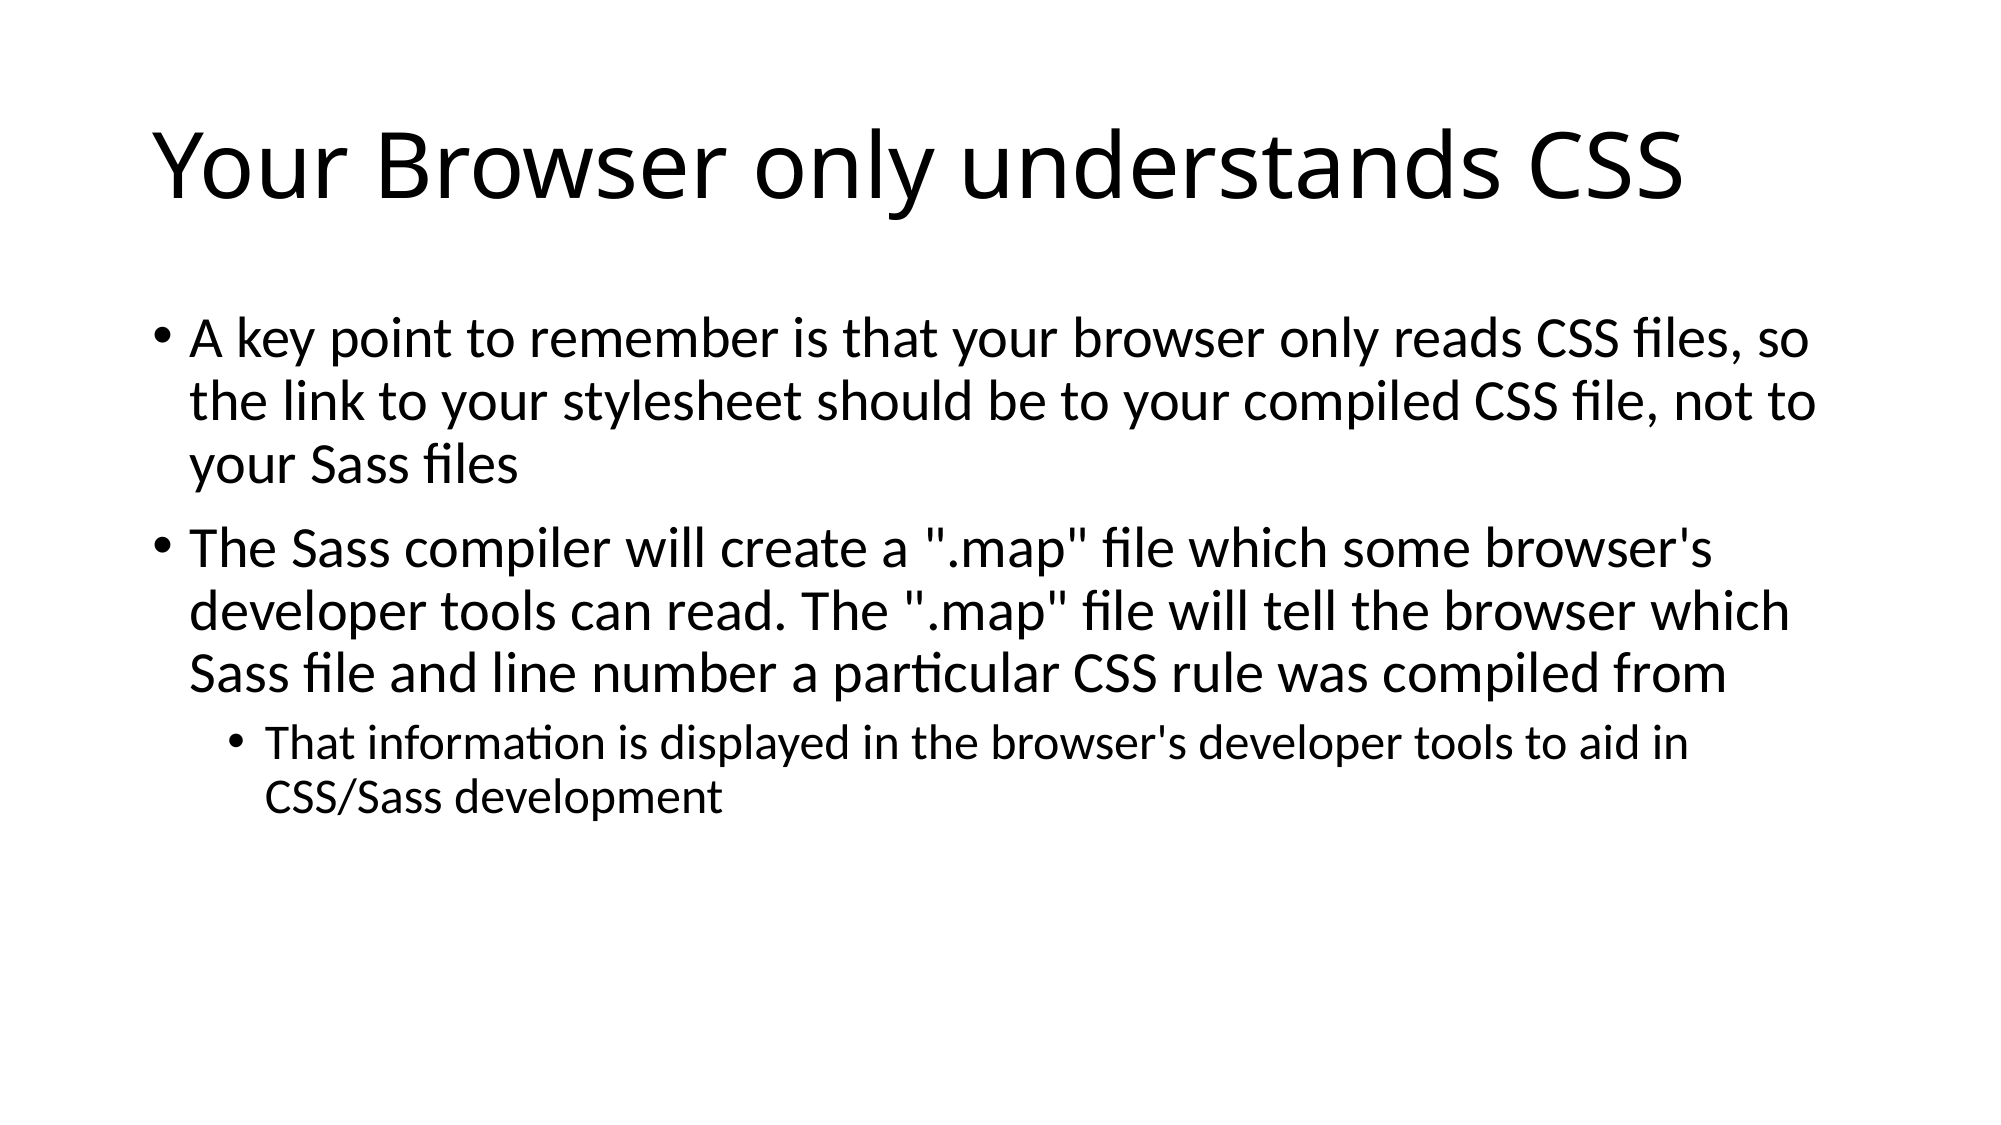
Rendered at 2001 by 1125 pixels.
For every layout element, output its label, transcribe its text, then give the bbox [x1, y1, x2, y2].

title Your Browser only understands CSS [137, 59, 1863, 278]
list A key point to remember is that your browser only reads CSS files, so the link to your stylesheet should be to your compiled CSS file, not to your Sass files The Sass compiler will create a ".map" file which some browser's developer tools can read. The ".map" file will tell the browser which Sass file and line number a particular CSS rule was compiled from That information is displayed in the browser's developer tools to aid in CSS/Sass development [137, 299, 1863, 1014]
